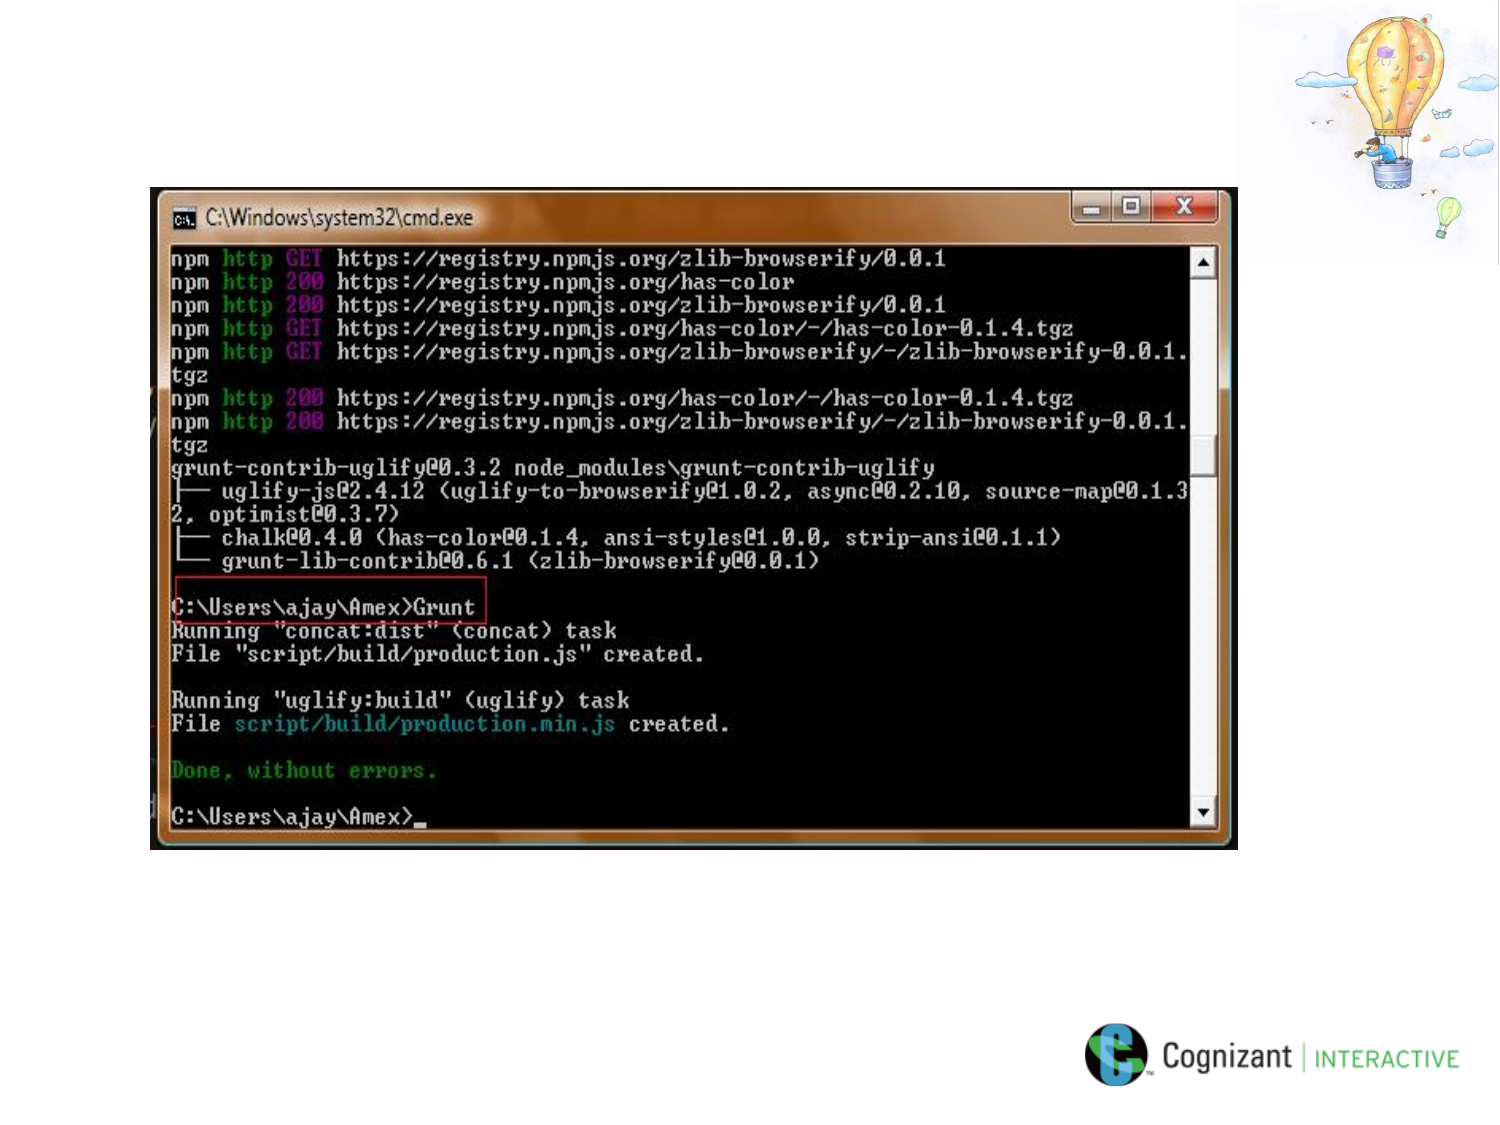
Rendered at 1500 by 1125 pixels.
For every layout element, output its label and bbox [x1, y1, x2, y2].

picture [1085, 1022, 1459, 1088]
text_box [74, 174, 1425, 1005]
picture [1237, 0, 1499, 265]
picture [149, 187, 1238, 851]
